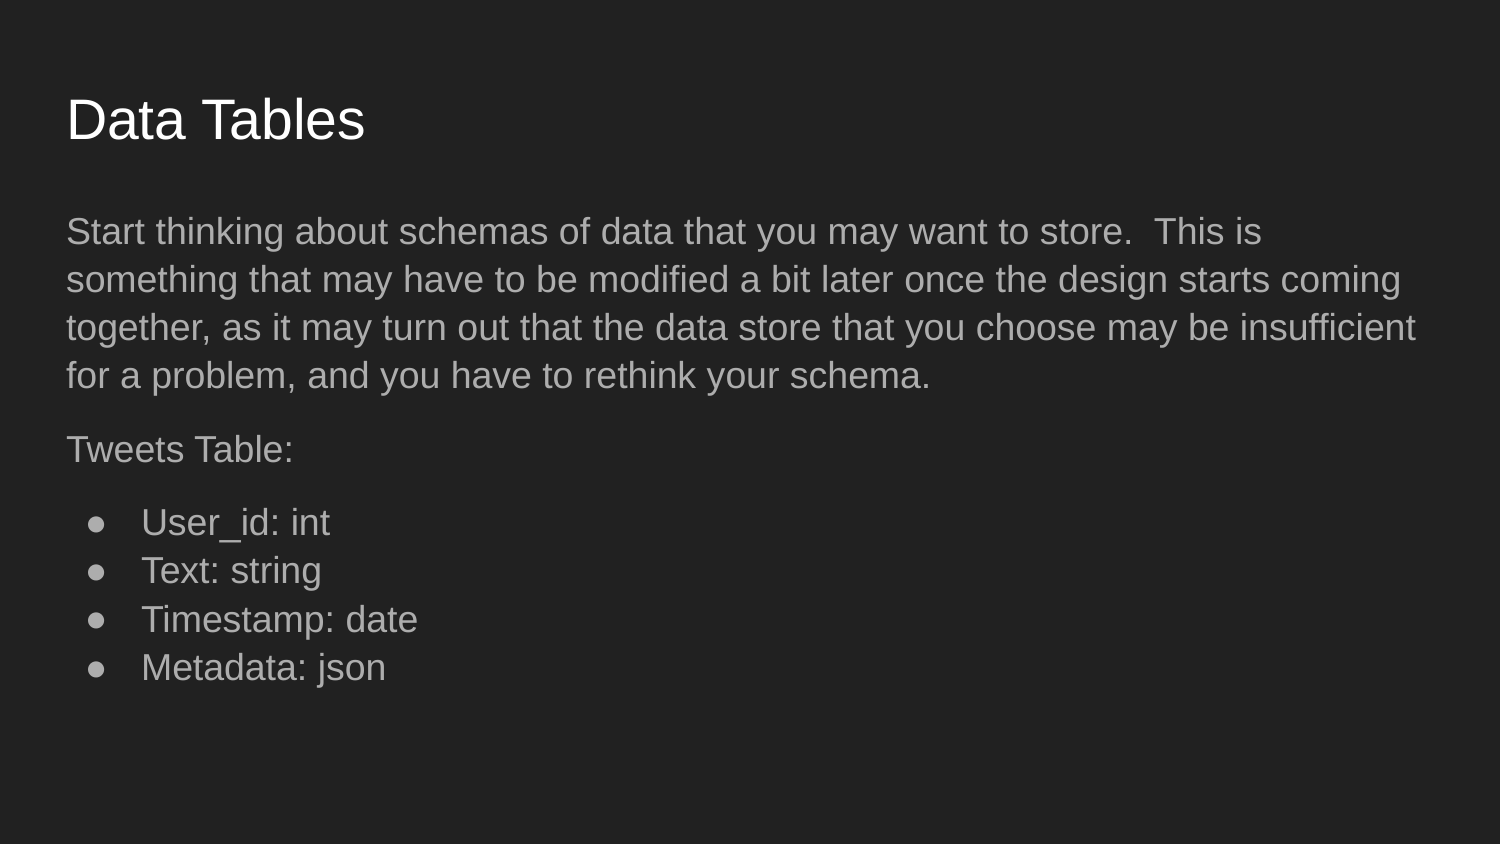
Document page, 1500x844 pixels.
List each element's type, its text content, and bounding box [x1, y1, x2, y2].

title Data Tables [51, 72, 1449, 167]
list Start thinking about schemas of data that you may want to store. This is something that may have to be modified a bit later once the design starts coming together, as it may turn out that the data store that you choose may be insufficient for a problem, and you have to rethink your schema. Tweets Table: User_id: int Text: string Timestamp: date Metadata: json [51, 189, 1449, 750]
